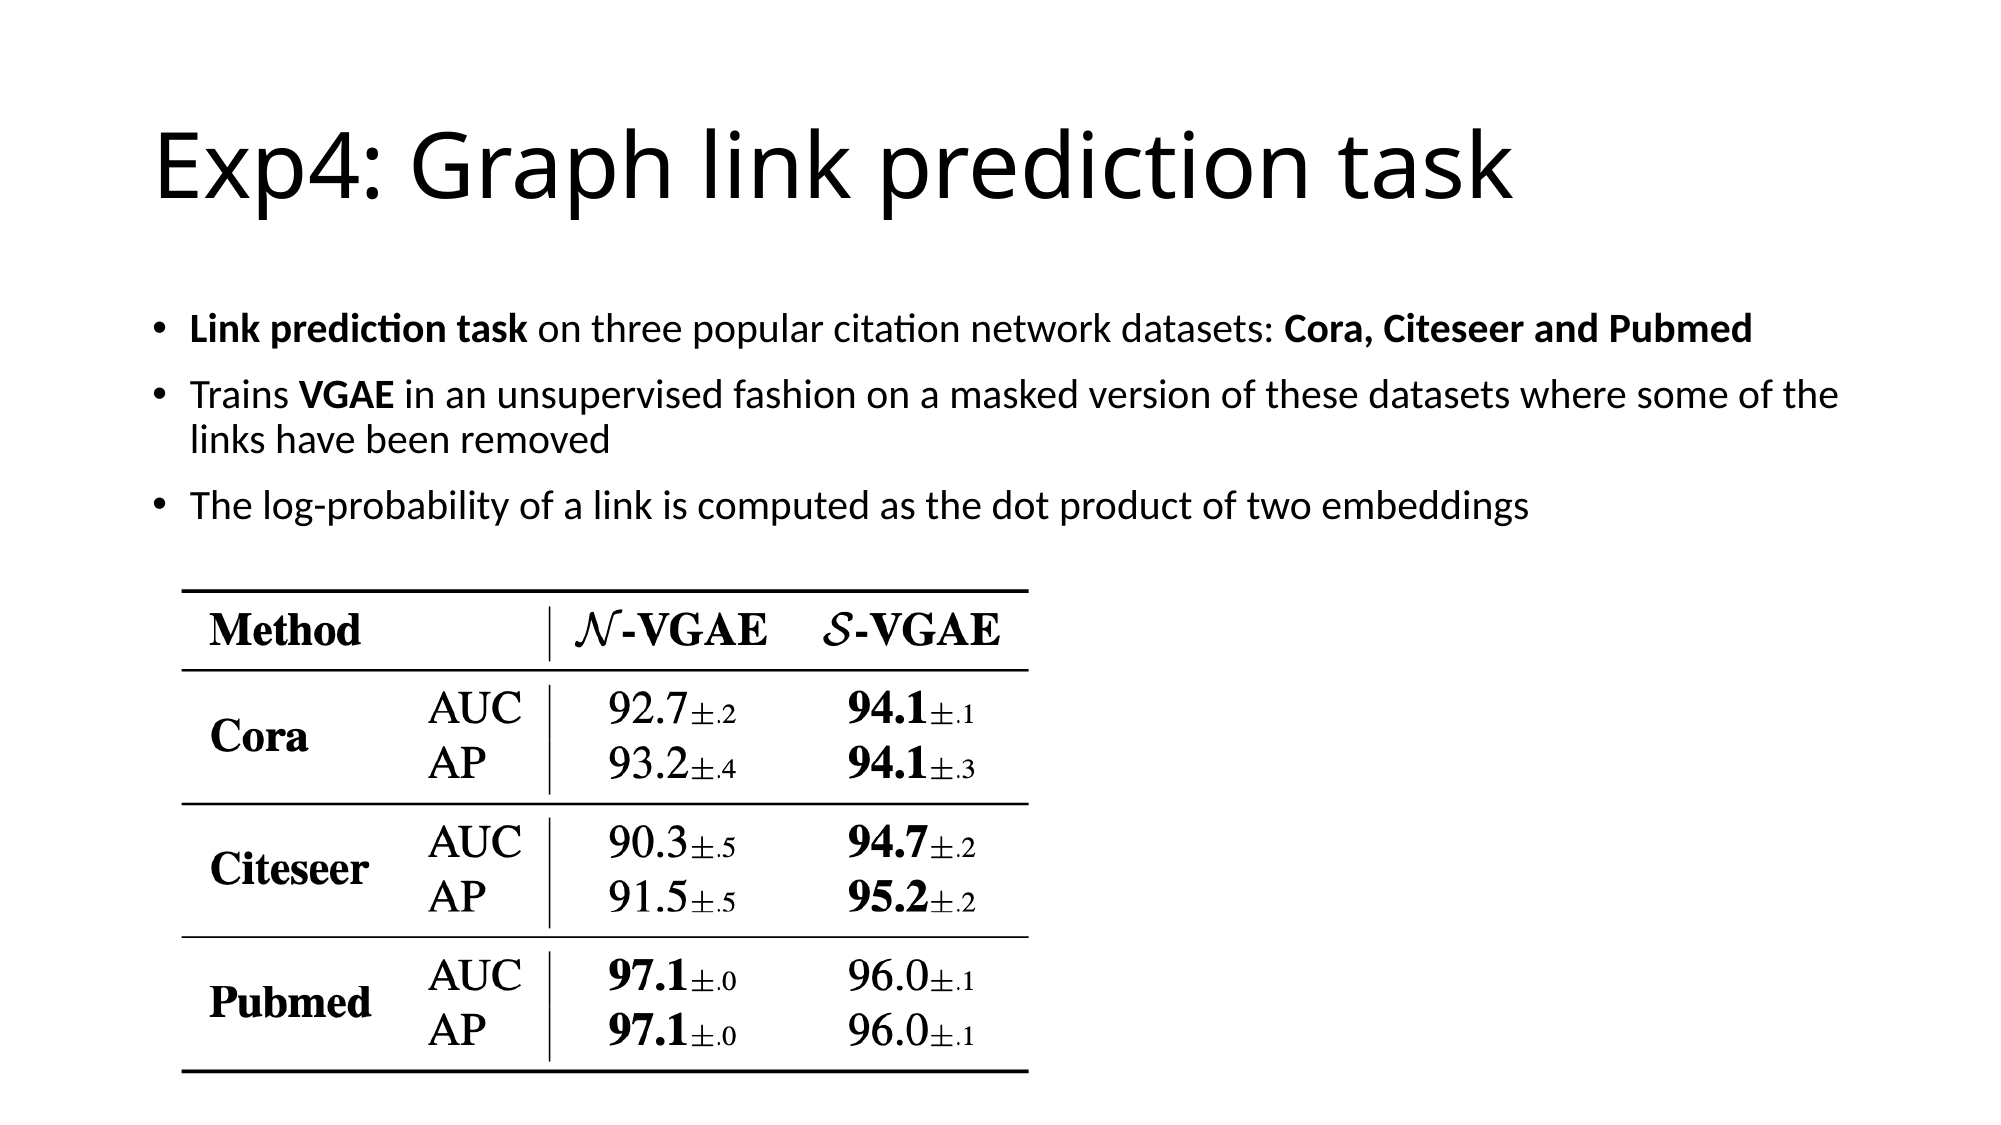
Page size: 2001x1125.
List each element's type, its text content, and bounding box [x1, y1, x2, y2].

list Link prediction task on three popular citation network datasets: Cora, Citeseer and Pubmed Trains VGAE in an unsupervised fashion on a masked version of these datasets where some of the links have been removed The log-probability of a link is computed as the dot product of two embeddings [137, 299, 1863, 1014]
title Exp4: Graph link prediction task [137, 59, 1863, 278]
picture [167, 562, 1054, 1087]
